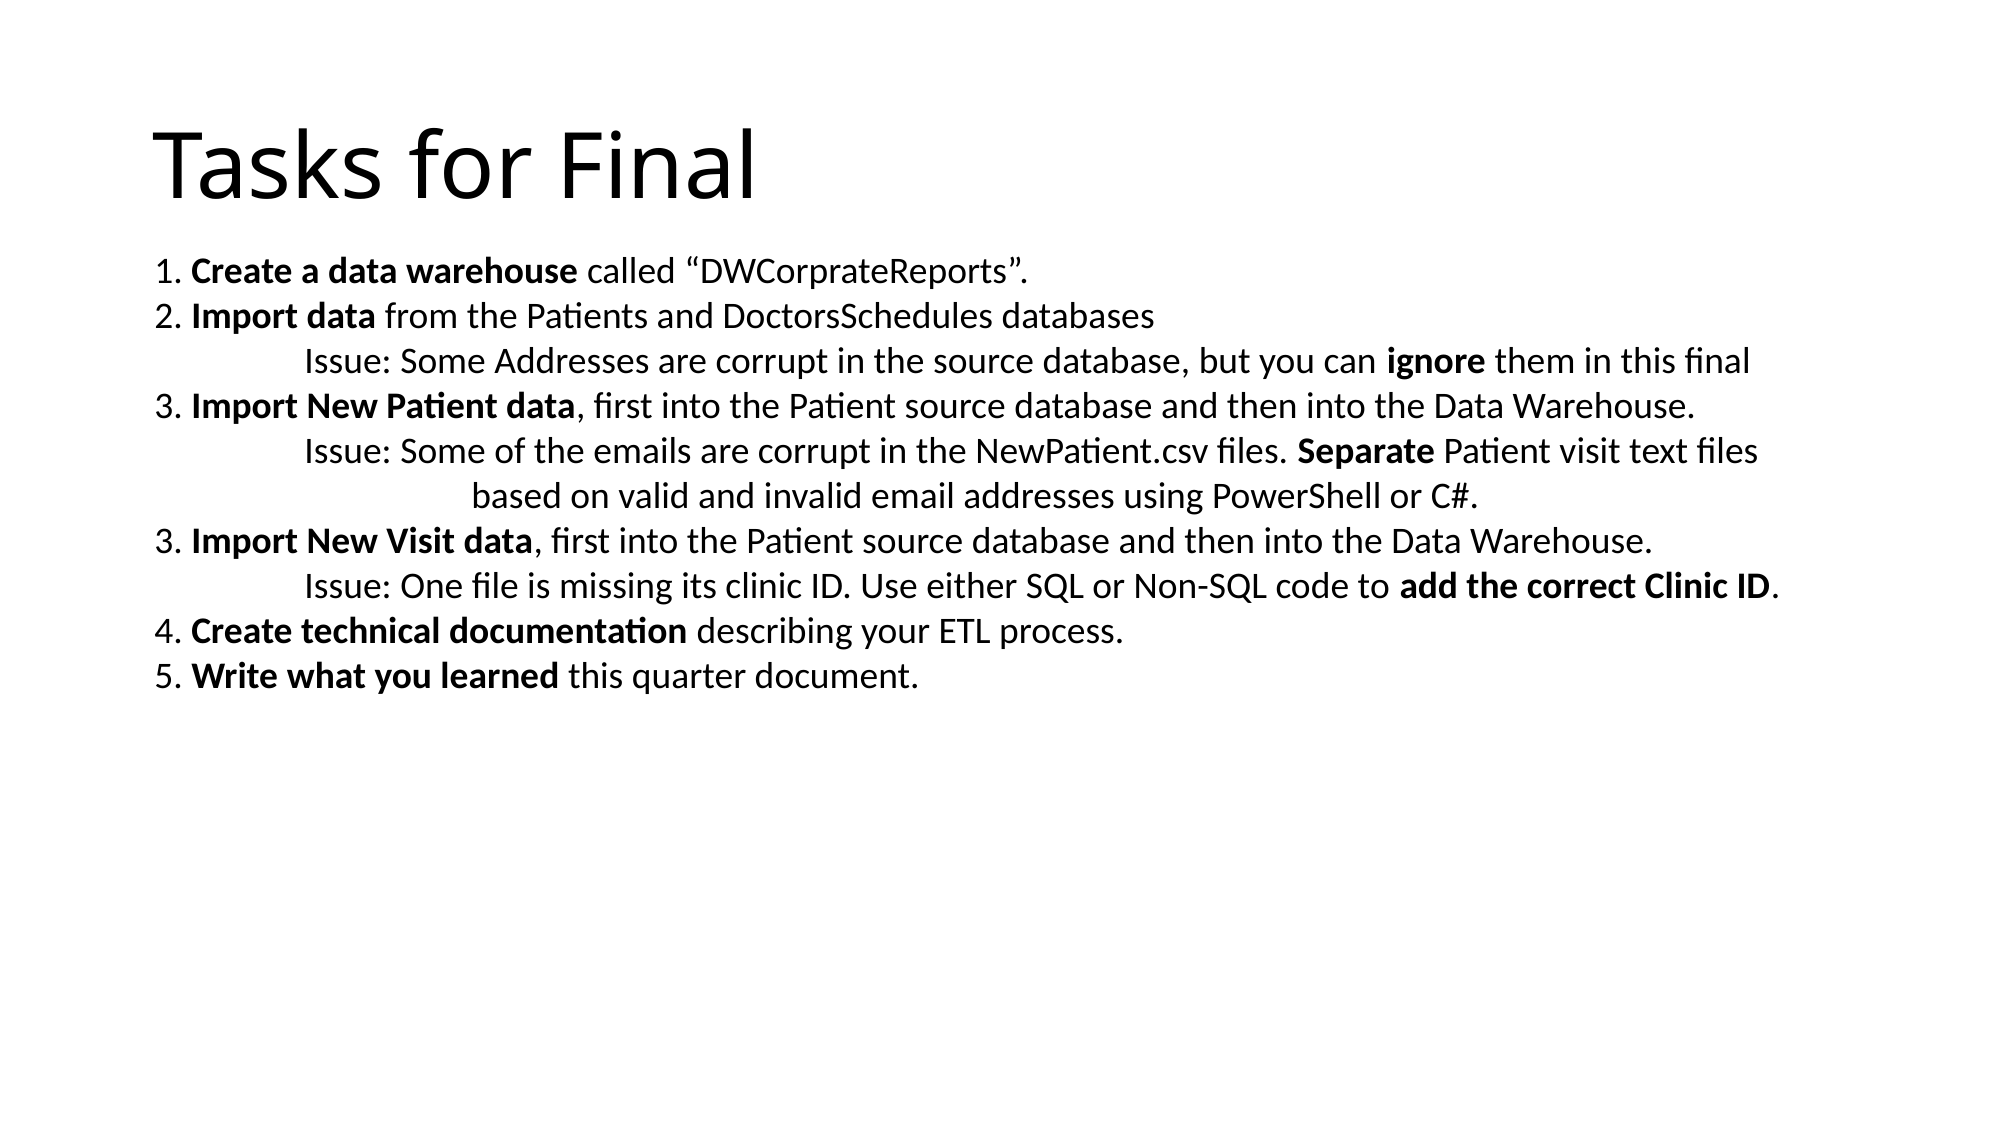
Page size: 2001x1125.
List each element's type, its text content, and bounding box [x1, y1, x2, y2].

title Tasks for Final [137, 59, 1863, 278]
text_box 1. Create a data warehouse called “DWCorprateReports”. 2. Import data from the Patients and DoctorsSchedules databases Issue: Some Addresses are corrupt in the source database, but you can ignore them in this final 3. Import New Patient data, first into the Patient source database and then into the Data Warehouse. Issue: Some of the emails are corrupt in the NewPatient.csv files. Separate Patient visit text files based on valid and invalid email addresses using PowerShell or C#. 3. Import New Visit data, first into the Patient source database and then into the Data Warehouse. Issue: One file is missing its clinic ID. Use either SQL or Non-SQL code to add the correct Clinic ID. 4. Create technical documentation describing your ETL process. 5. Write what you learned this quarter document. [139, 238, 1796, 704]
